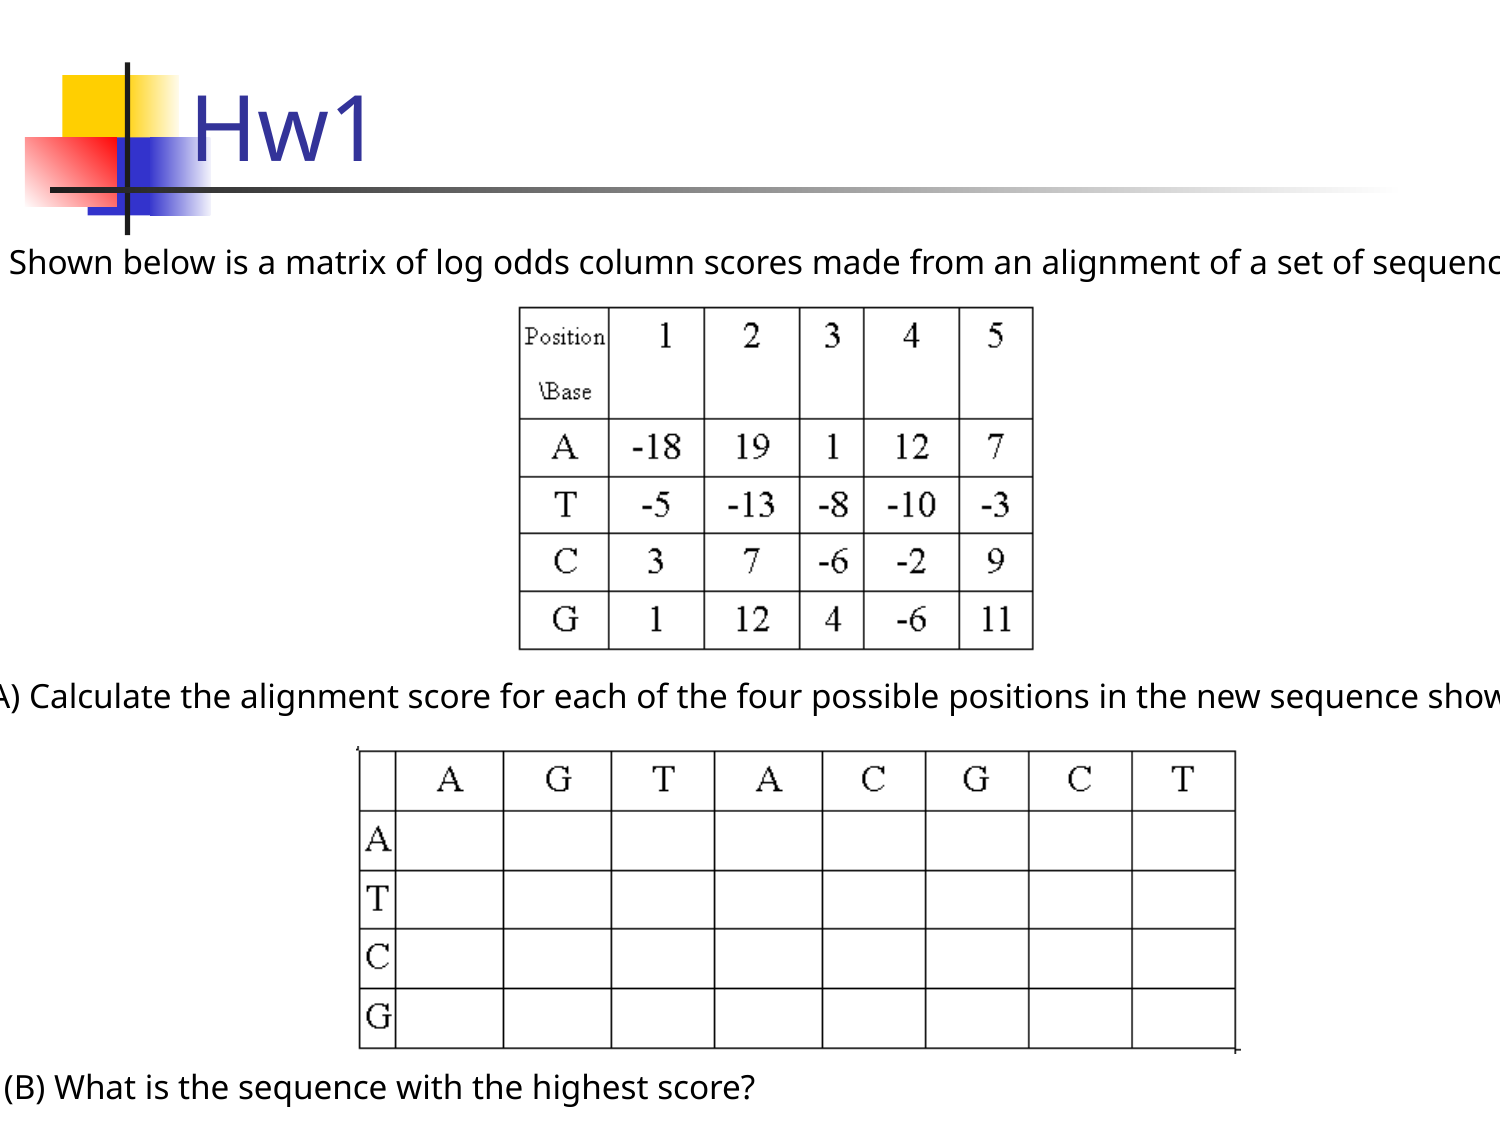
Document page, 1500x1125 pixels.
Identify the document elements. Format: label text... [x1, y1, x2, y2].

picture [516, 304, 1037, 655]
text_box Shown below is a matrix of log odds column scores made from an alignment of a set of sequences. [0, 233, 1500, 288]
picture [356, 746, 1241, 1054]
text_box (A) Calculate the alignment score for each of the four possible positions in the new sequence shown. [0, 667, 1500, 723]
text_box (B) What is the sequence with the highest score? [0, 1058, 781, 1114]
title Hw1 [174, 0, 1454, 188]
